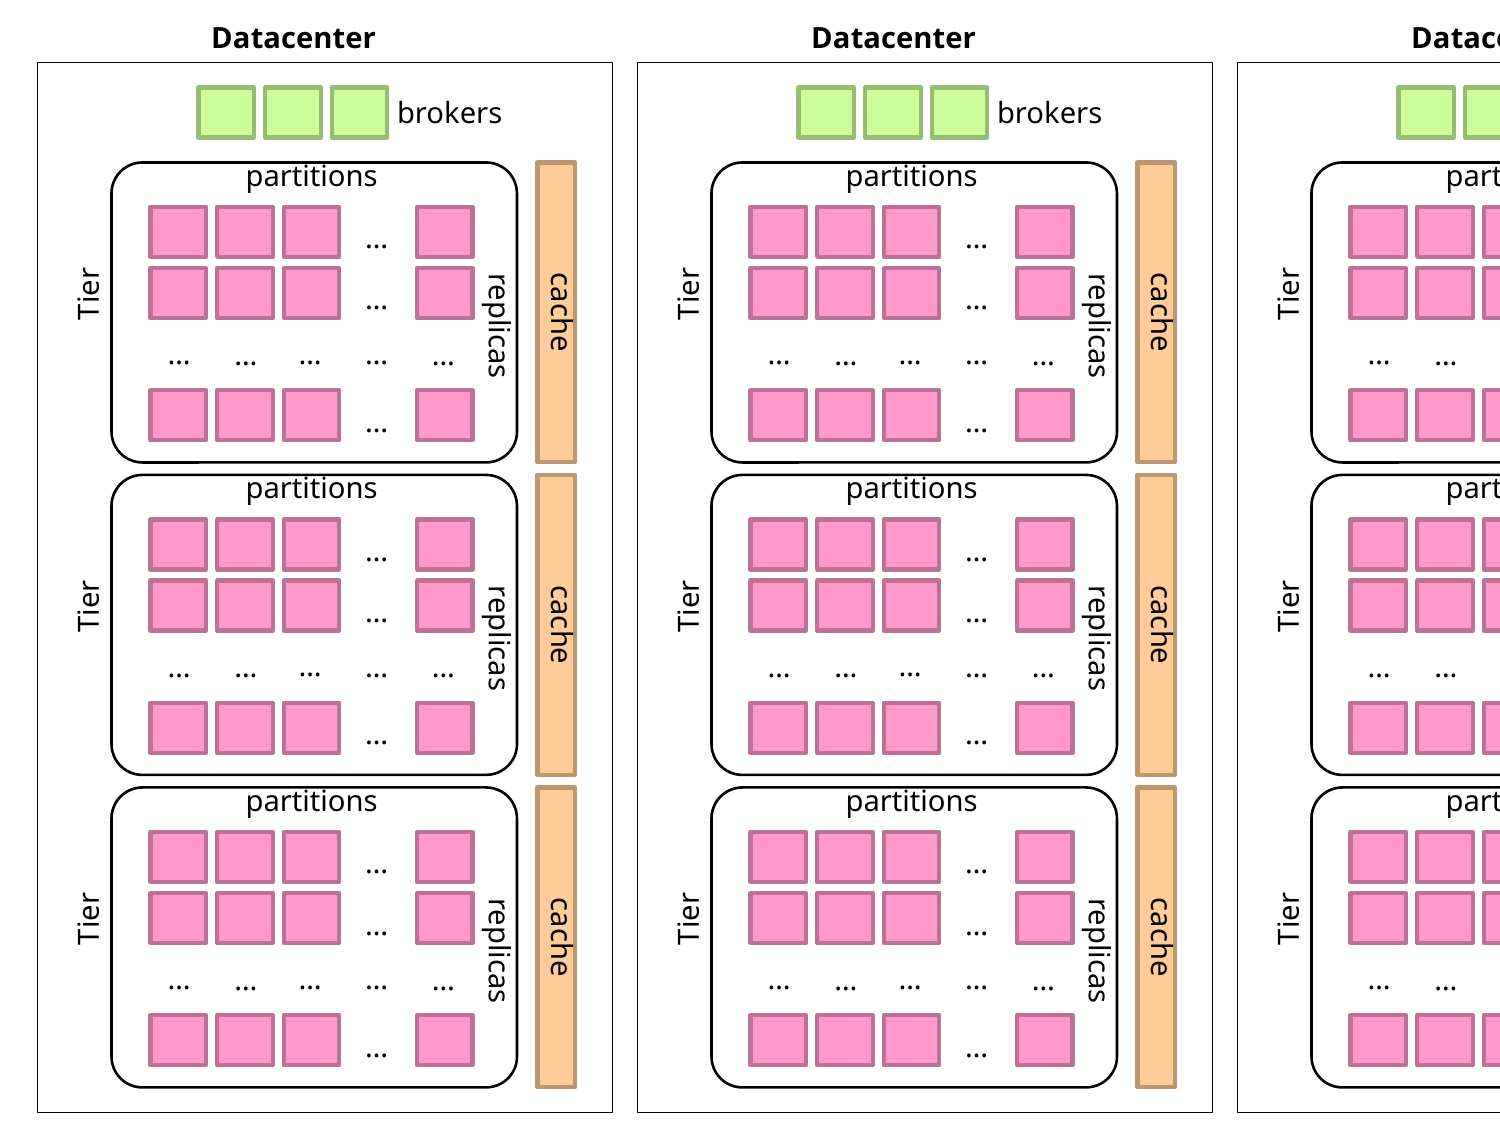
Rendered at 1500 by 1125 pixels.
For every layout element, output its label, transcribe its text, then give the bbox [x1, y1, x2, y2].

text_box Datacenter [37, 12, 550, 63]
text_box [37, 62, 613, 1113]
text_box Tier [62, 200, 106, 388]
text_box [111, 149, 588, 462]
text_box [62, 462, 588, 774]
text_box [637, 12, 1213, 1113]
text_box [62, 774, 588, 1088]
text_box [198, 86, 512, 138]
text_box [1237, 12, 1500, 1113]
